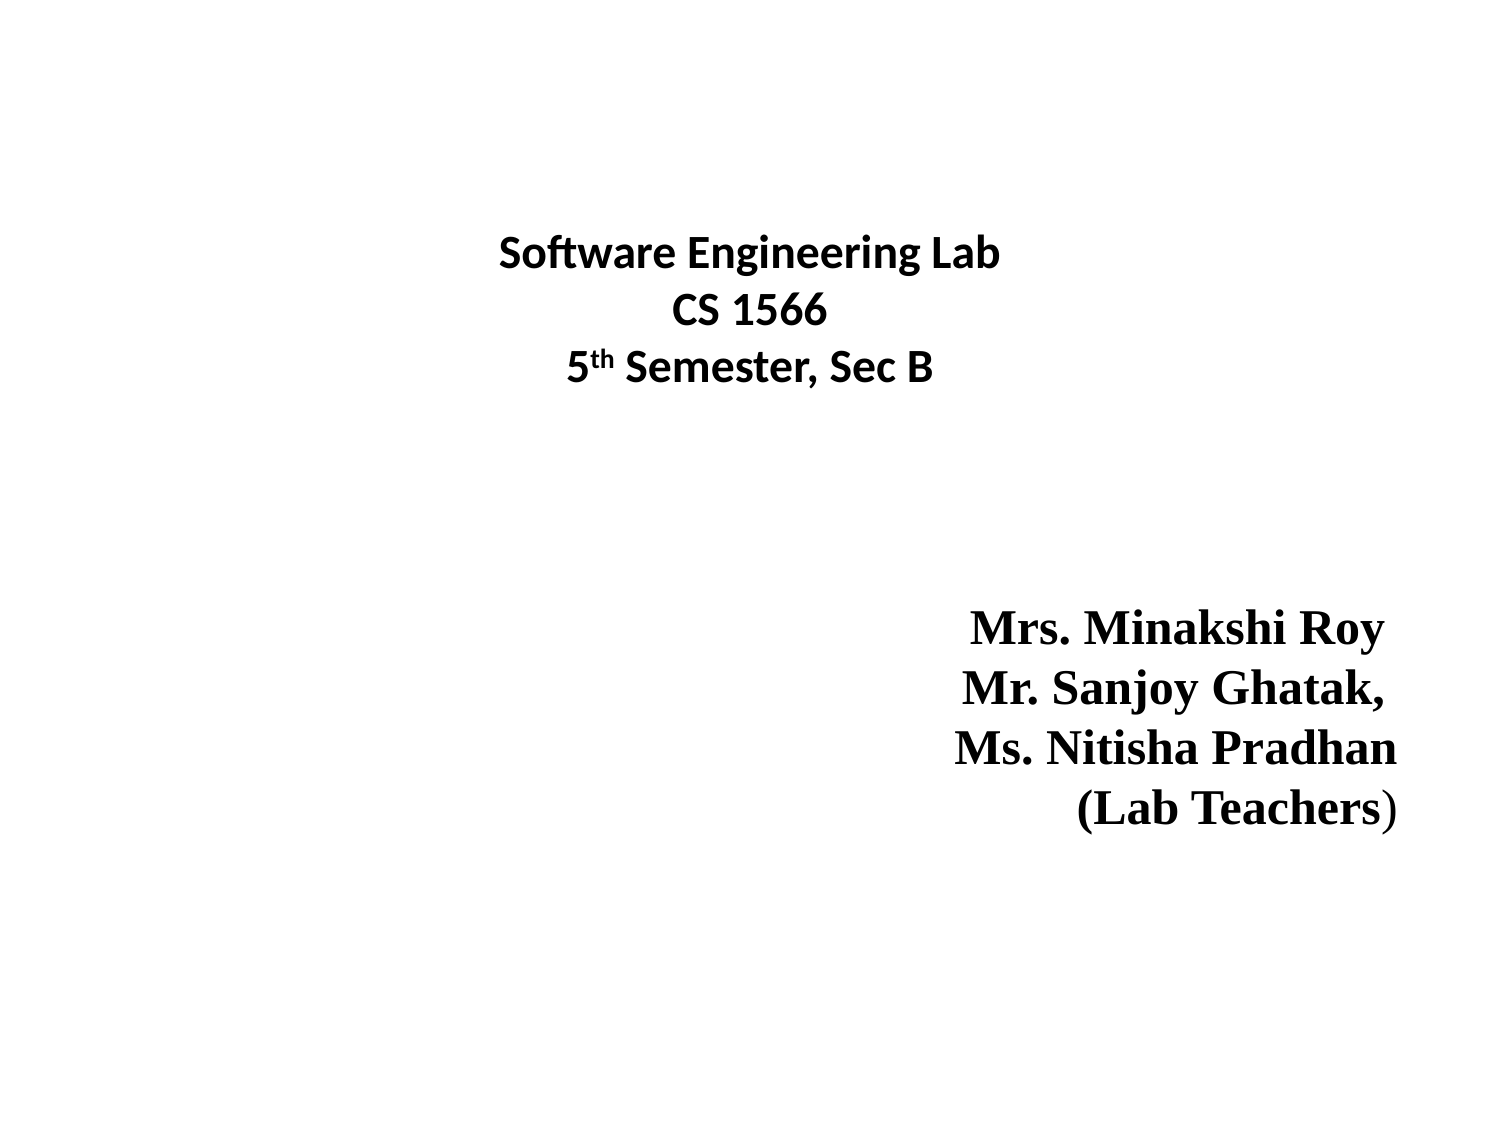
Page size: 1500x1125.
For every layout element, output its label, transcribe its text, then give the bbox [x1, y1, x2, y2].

text_box Mrs. Minakshi Roy Mr. Sanjoy Ghatak, Ms. Nitisha Pradhan (Lab Teachers) [662, 587, 1413, 843]
title Software Engineering Lab CS 1566 5th Semester, Sec B [75, 212, 1425, 400]
